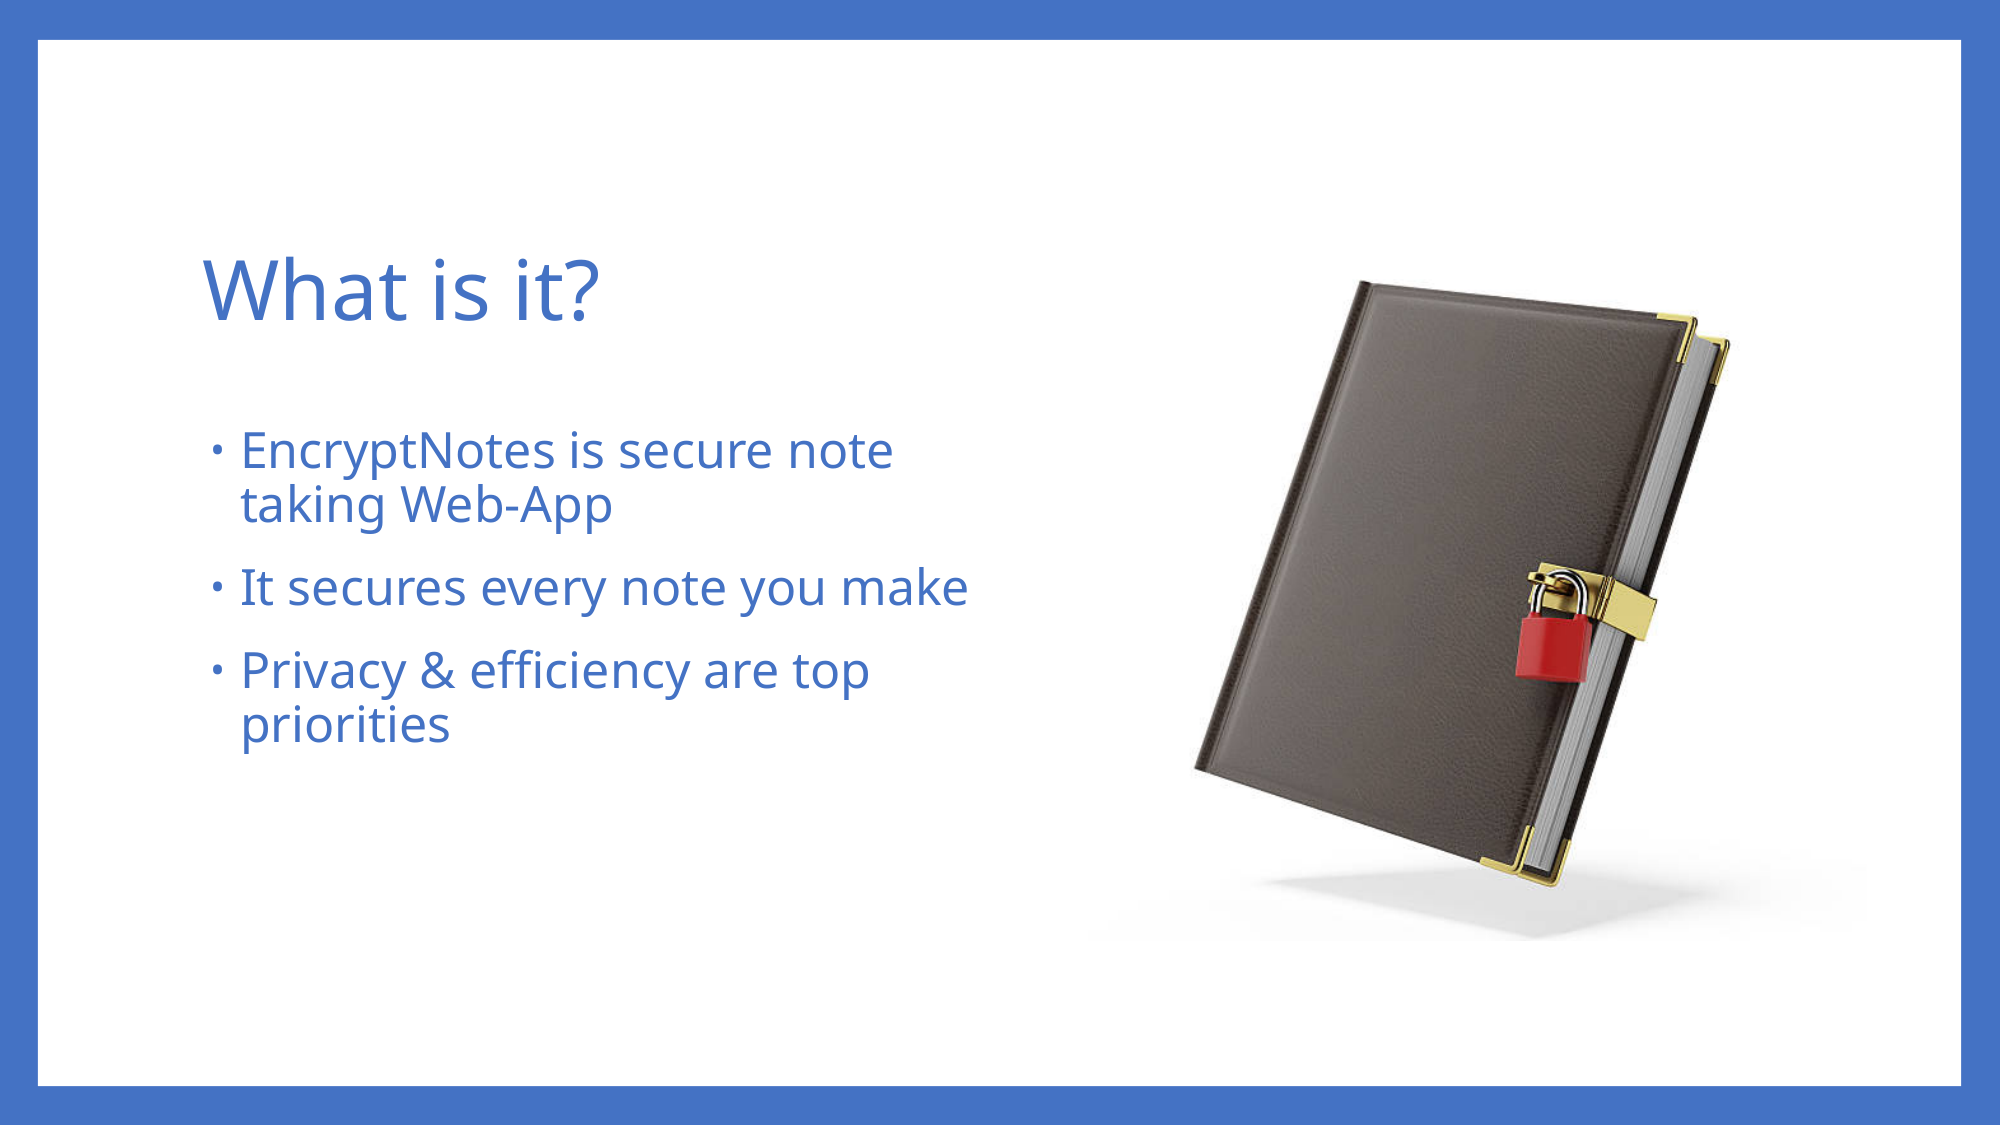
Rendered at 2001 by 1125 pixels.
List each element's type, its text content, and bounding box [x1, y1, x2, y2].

title What is it? [187, 175, 1041, 413]
list EncryptNotes is secure note taking Web-App It secures every note you make Privacy & efficiency are top priorities [187, 417, 1022, 1000]
picture [1088, 202, 1867, 941]
